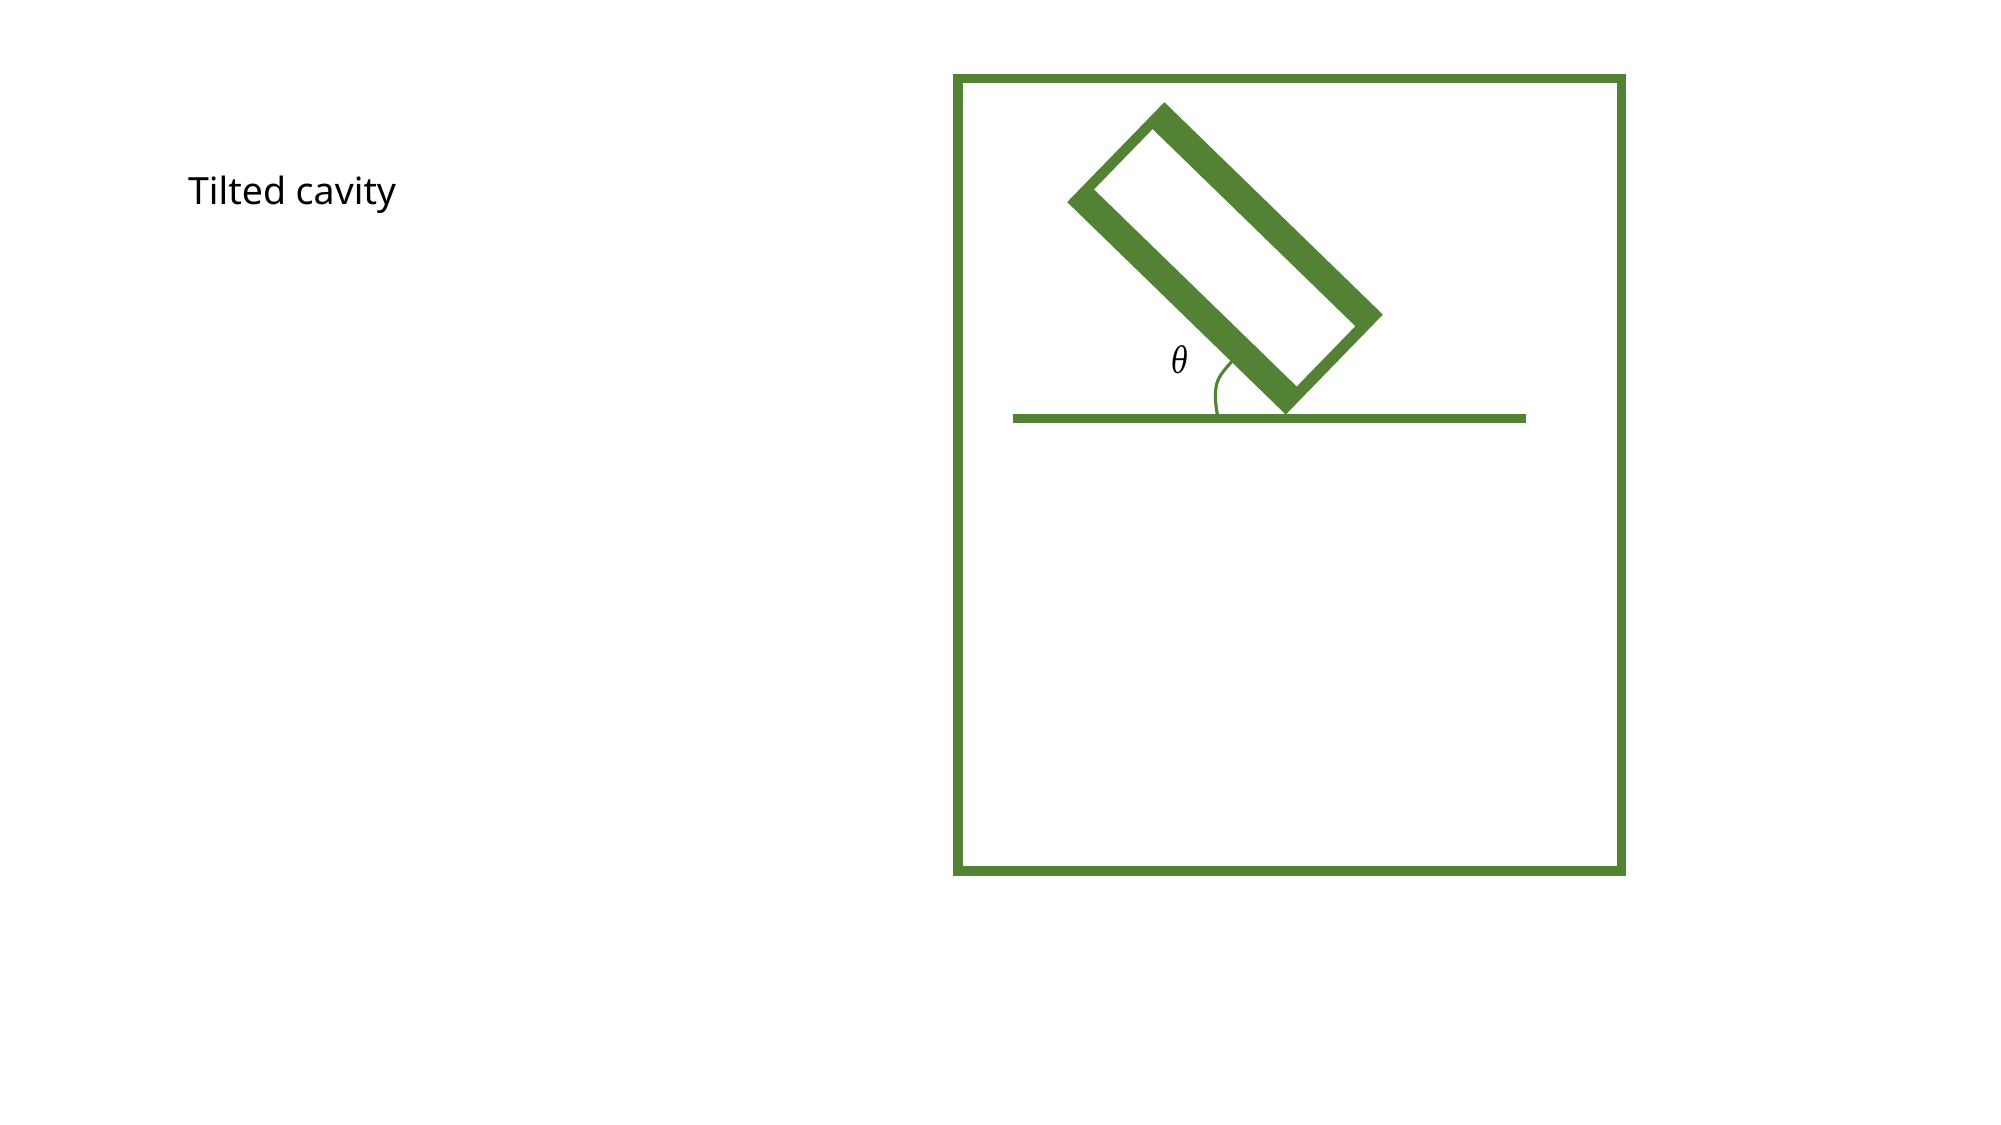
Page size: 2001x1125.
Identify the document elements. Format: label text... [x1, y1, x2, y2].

text_box Tilted cavity [173, 159, 685, 220]
text_box [957, 77, 1623, 872]
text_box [1013, 189, 1526, 423]
